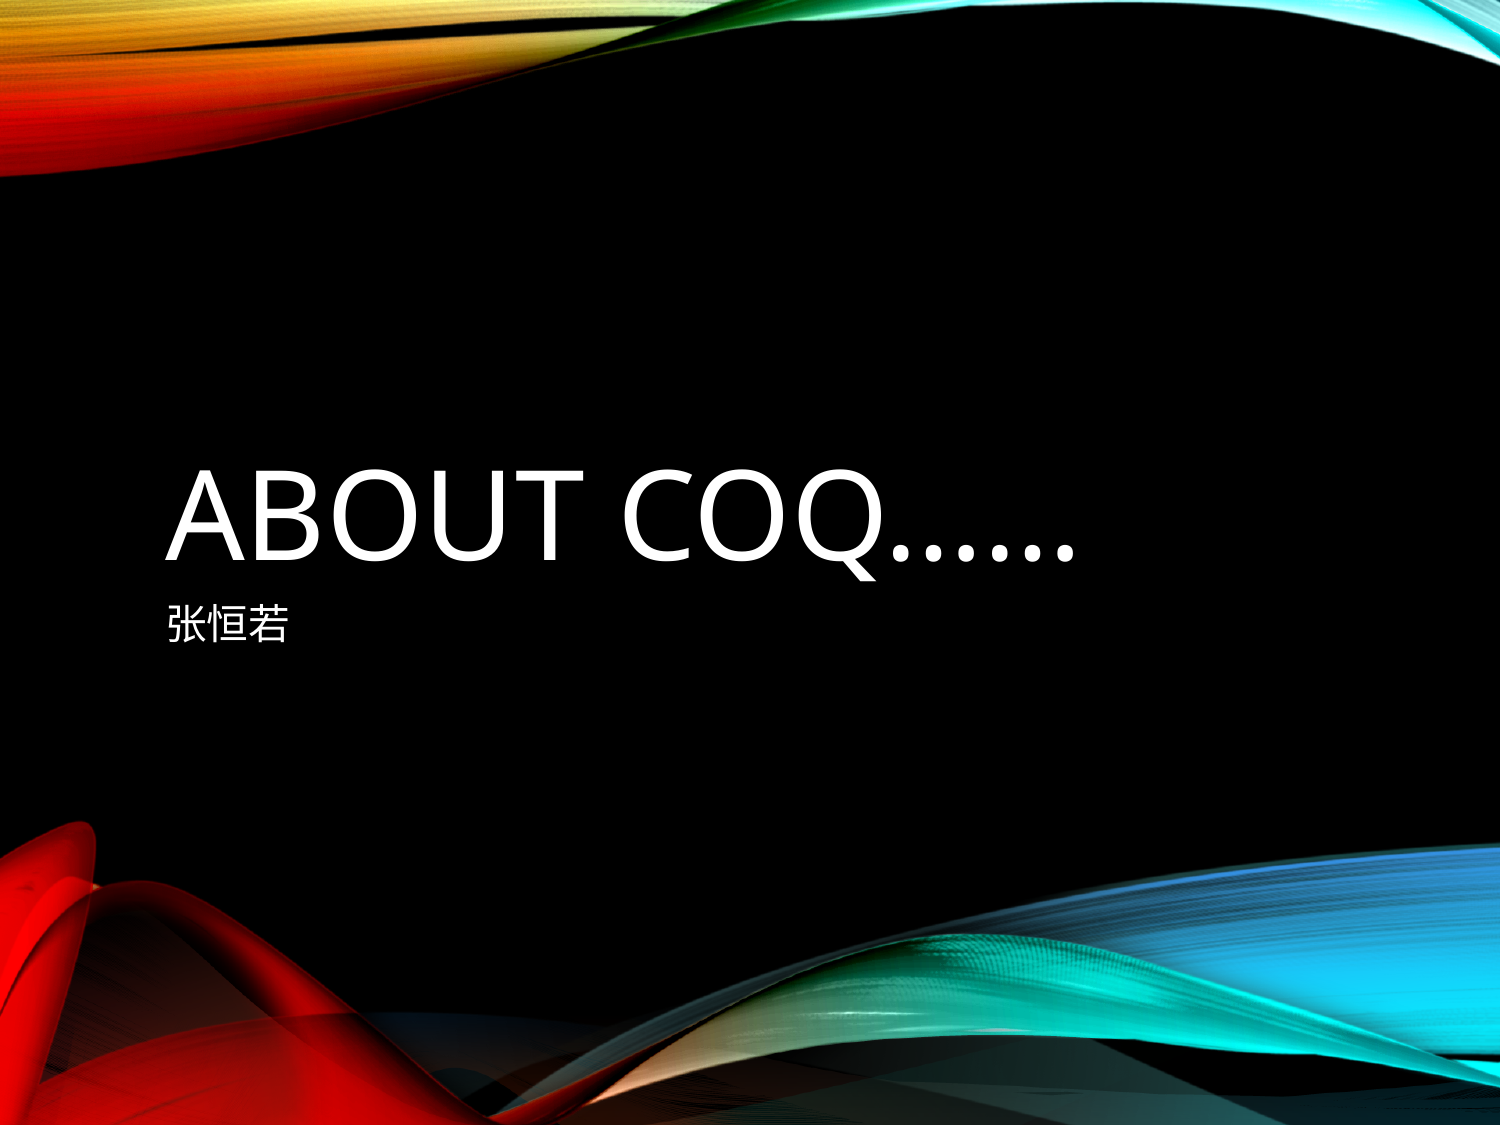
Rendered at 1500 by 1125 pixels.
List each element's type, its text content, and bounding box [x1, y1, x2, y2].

picture [0, 0, 1500, 178]
subtitle 张恒若 [150, 595, 1350, 709]
title About Coq…… [150, 295, 1350, 595]
picture [0, 819, 1500, 1125]
